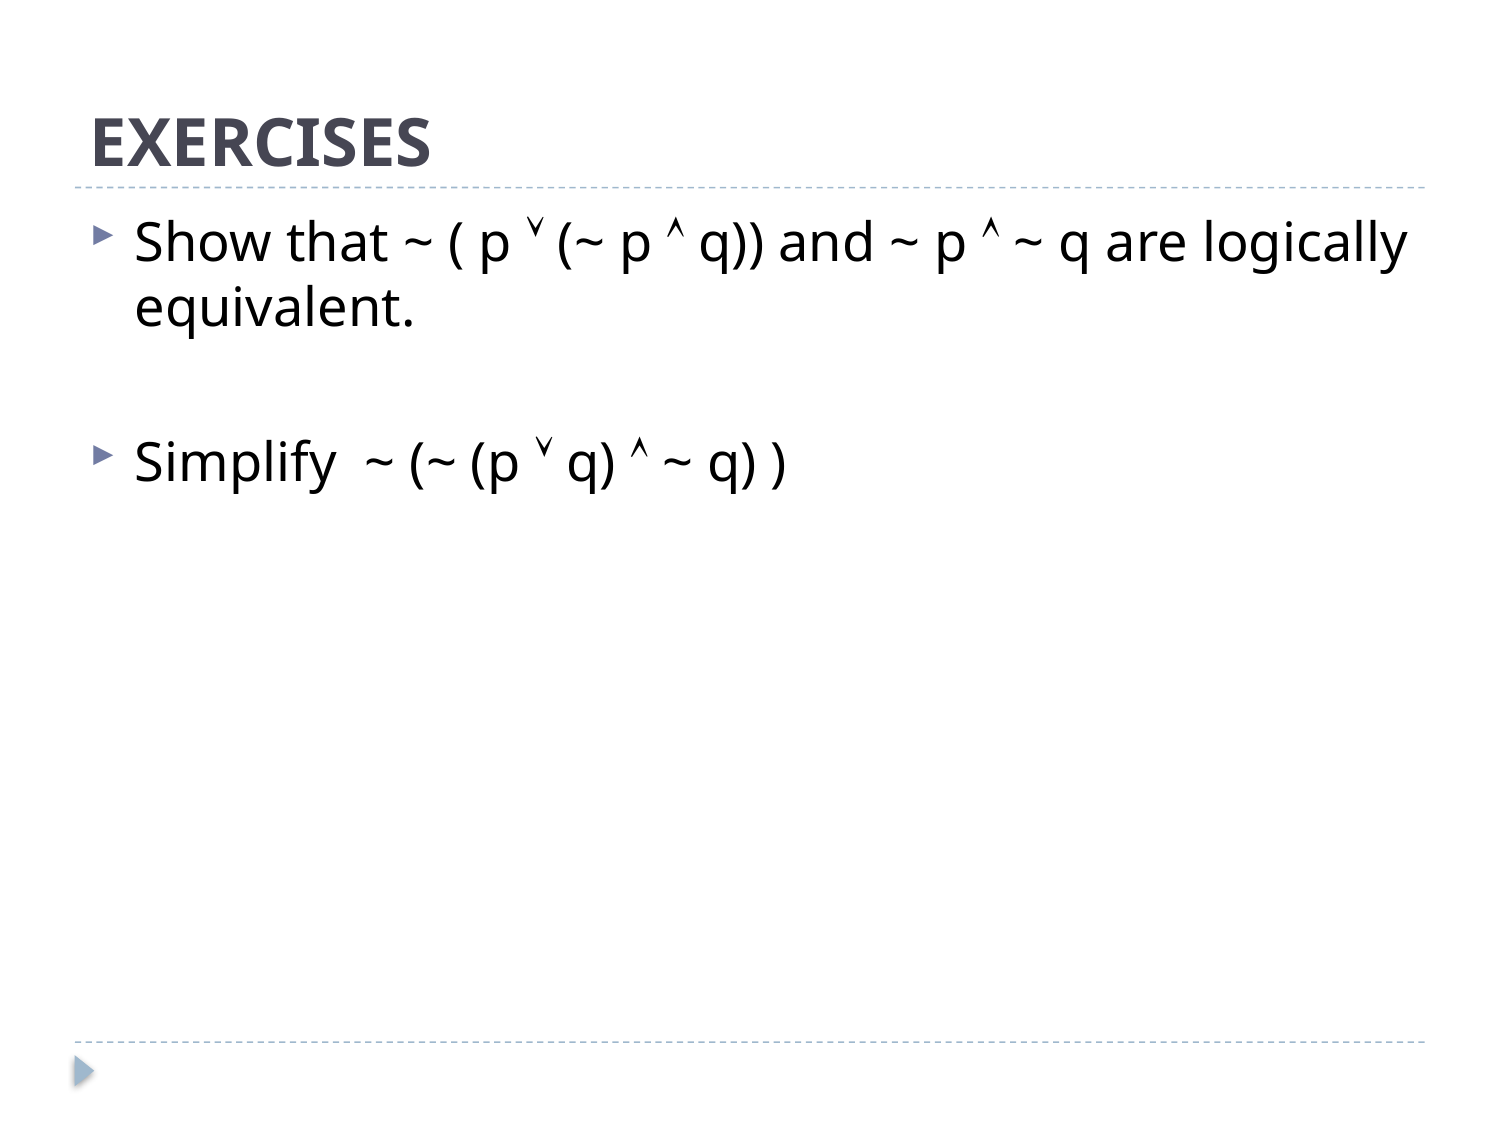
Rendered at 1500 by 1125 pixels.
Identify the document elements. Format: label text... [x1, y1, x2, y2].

title EXERCISES [75, 24, 1425, 188]
list Show that ~ ( p  (~ p  q)) and ~ p  ~ q are logically equivalent. Simplify ~ (~ (p  q)  ~ q) ) [75, 200, 1425, 1010]
